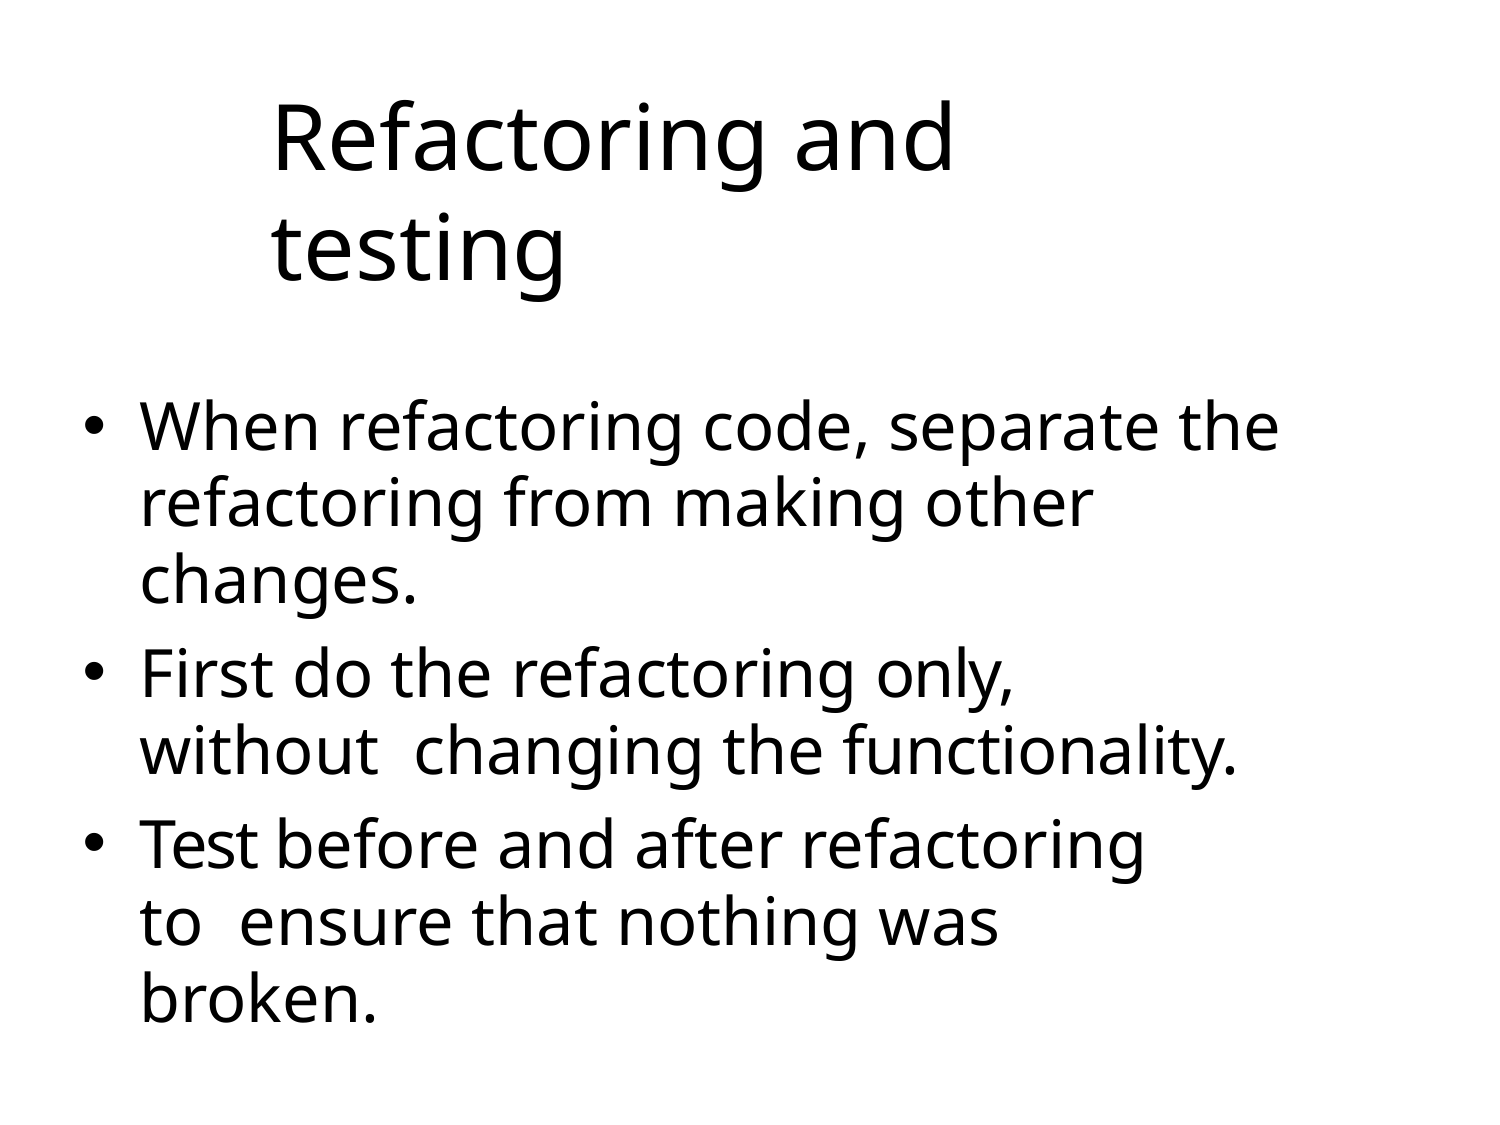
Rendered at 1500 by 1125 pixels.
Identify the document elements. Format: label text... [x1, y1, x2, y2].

text_box When refactoring code, separate the refactoring from making other changes. First do the refactoring only, without changing the functionality. Test before and after refactoring to ensure that nothing was broken. [80, 379, 1332, 1036]
title Refactoring and testing [268, 77, 1230, 300]
